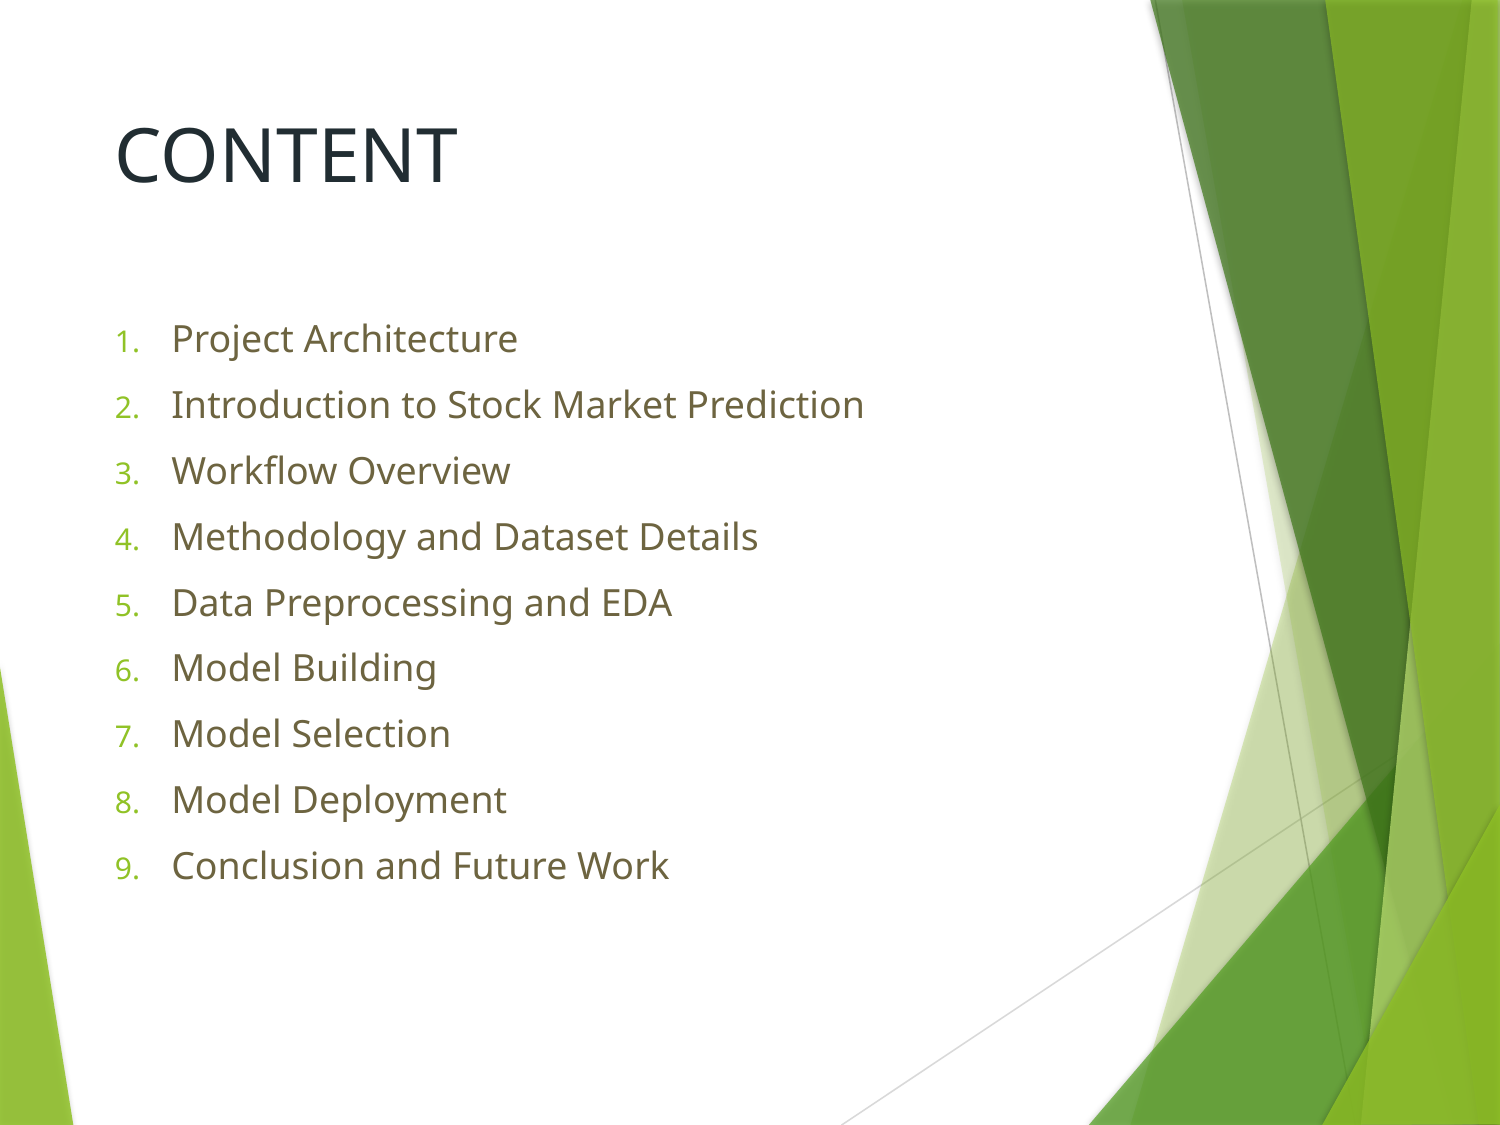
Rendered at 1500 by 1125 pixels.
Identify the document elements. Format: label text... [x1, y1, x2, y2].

list Project Architecture Introduction to Stock Market Prediction Workflow Overview Methodology and Dataset Details Data Preprocessing and EDA Model Building Model Selection Model Deployment Conclusion and Future Work [99, 307, 1142, 992]
title CONTENT [99, 99, 1142, 209]
